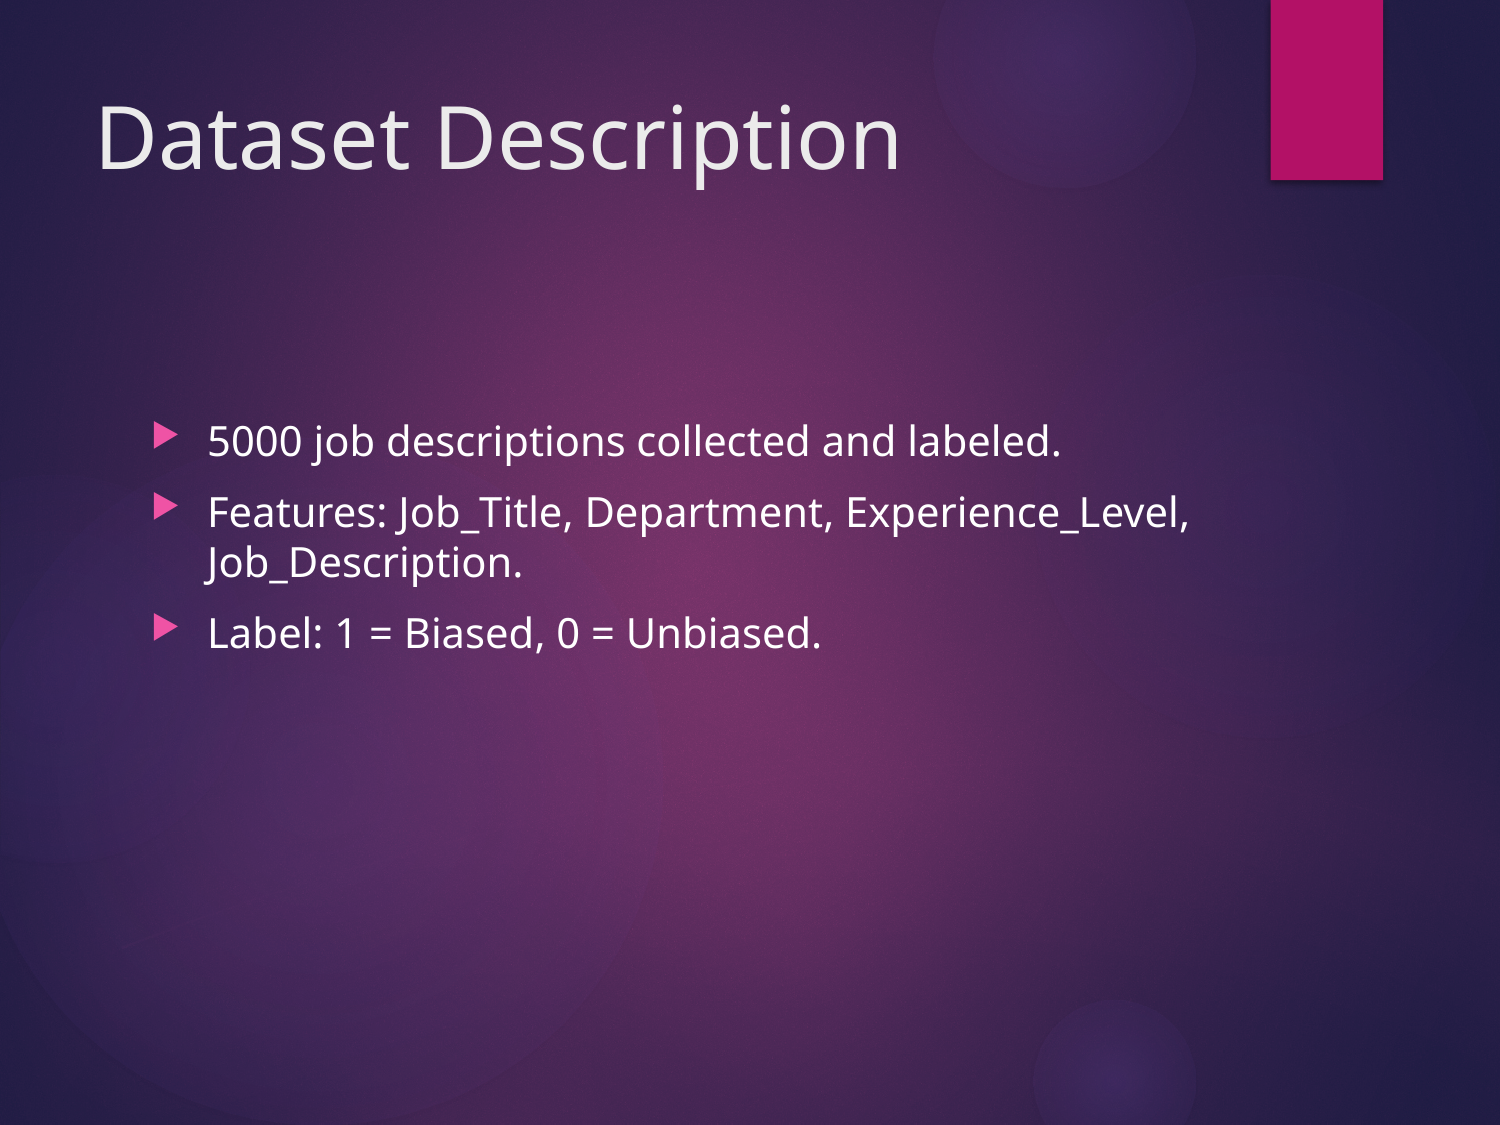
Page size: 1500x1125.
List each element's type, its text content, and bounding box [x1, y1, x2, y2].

title Dataset Description [79, 74, 1237, 304]
list 5000 job descriptions collected and labeled. Features: Job_Title, Department, Experience_Level, Job_Description. Label: 1 = Biased, 0 = Unbiased. [135, 336, 1237, 1025]
